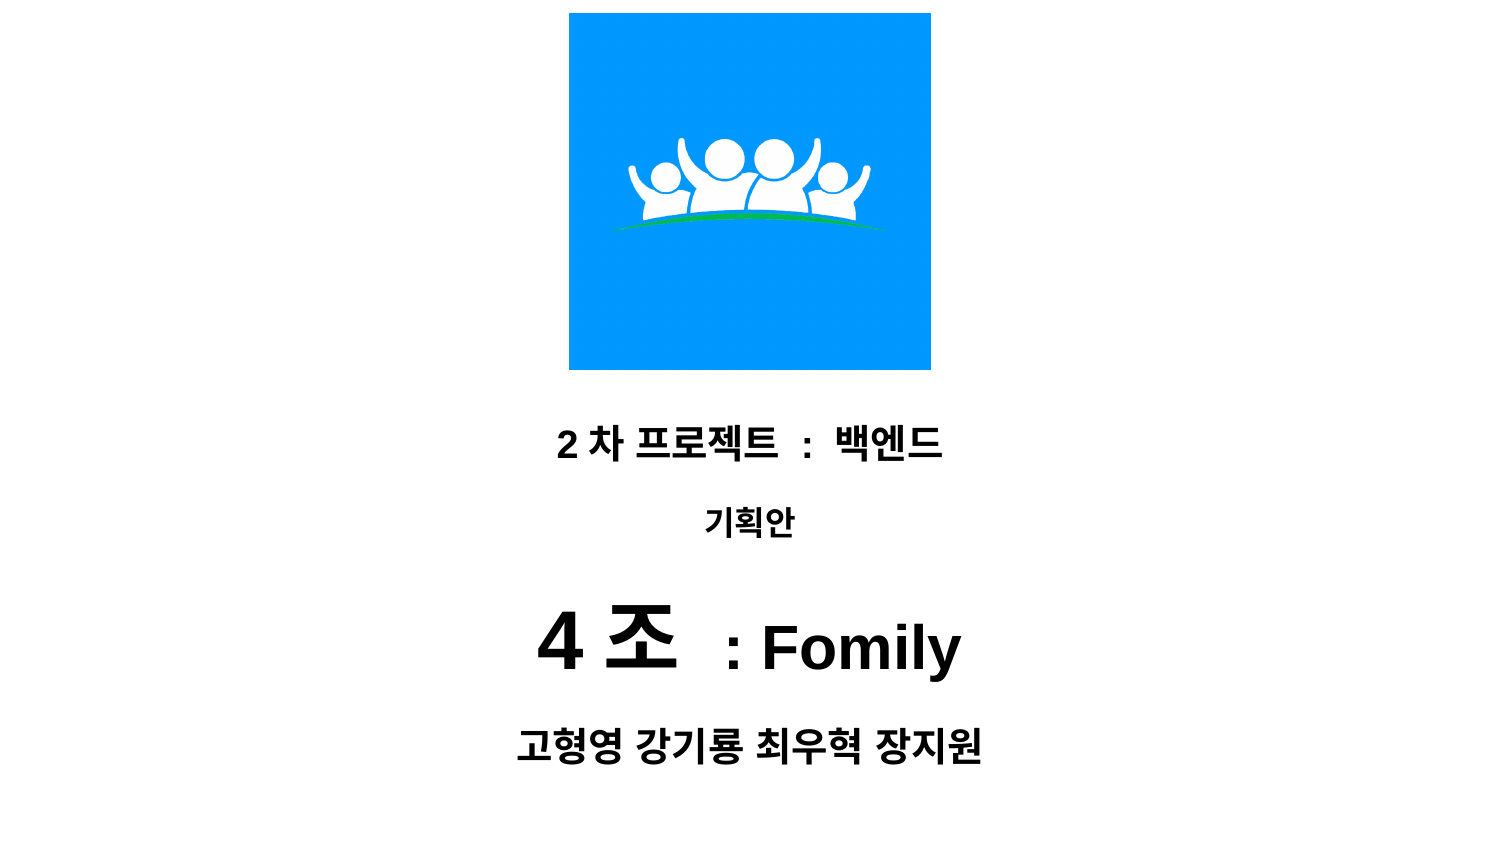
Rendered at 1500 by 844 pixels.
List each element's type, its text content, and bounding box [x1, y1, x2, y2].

text_box 2차 프로젝트 : 백엔드 기획안 4조 : Fomily 고형영 강기룡 최우혁 장지원 [258, 397, 1242, 844]
picture [569, 13, 931, 370]
